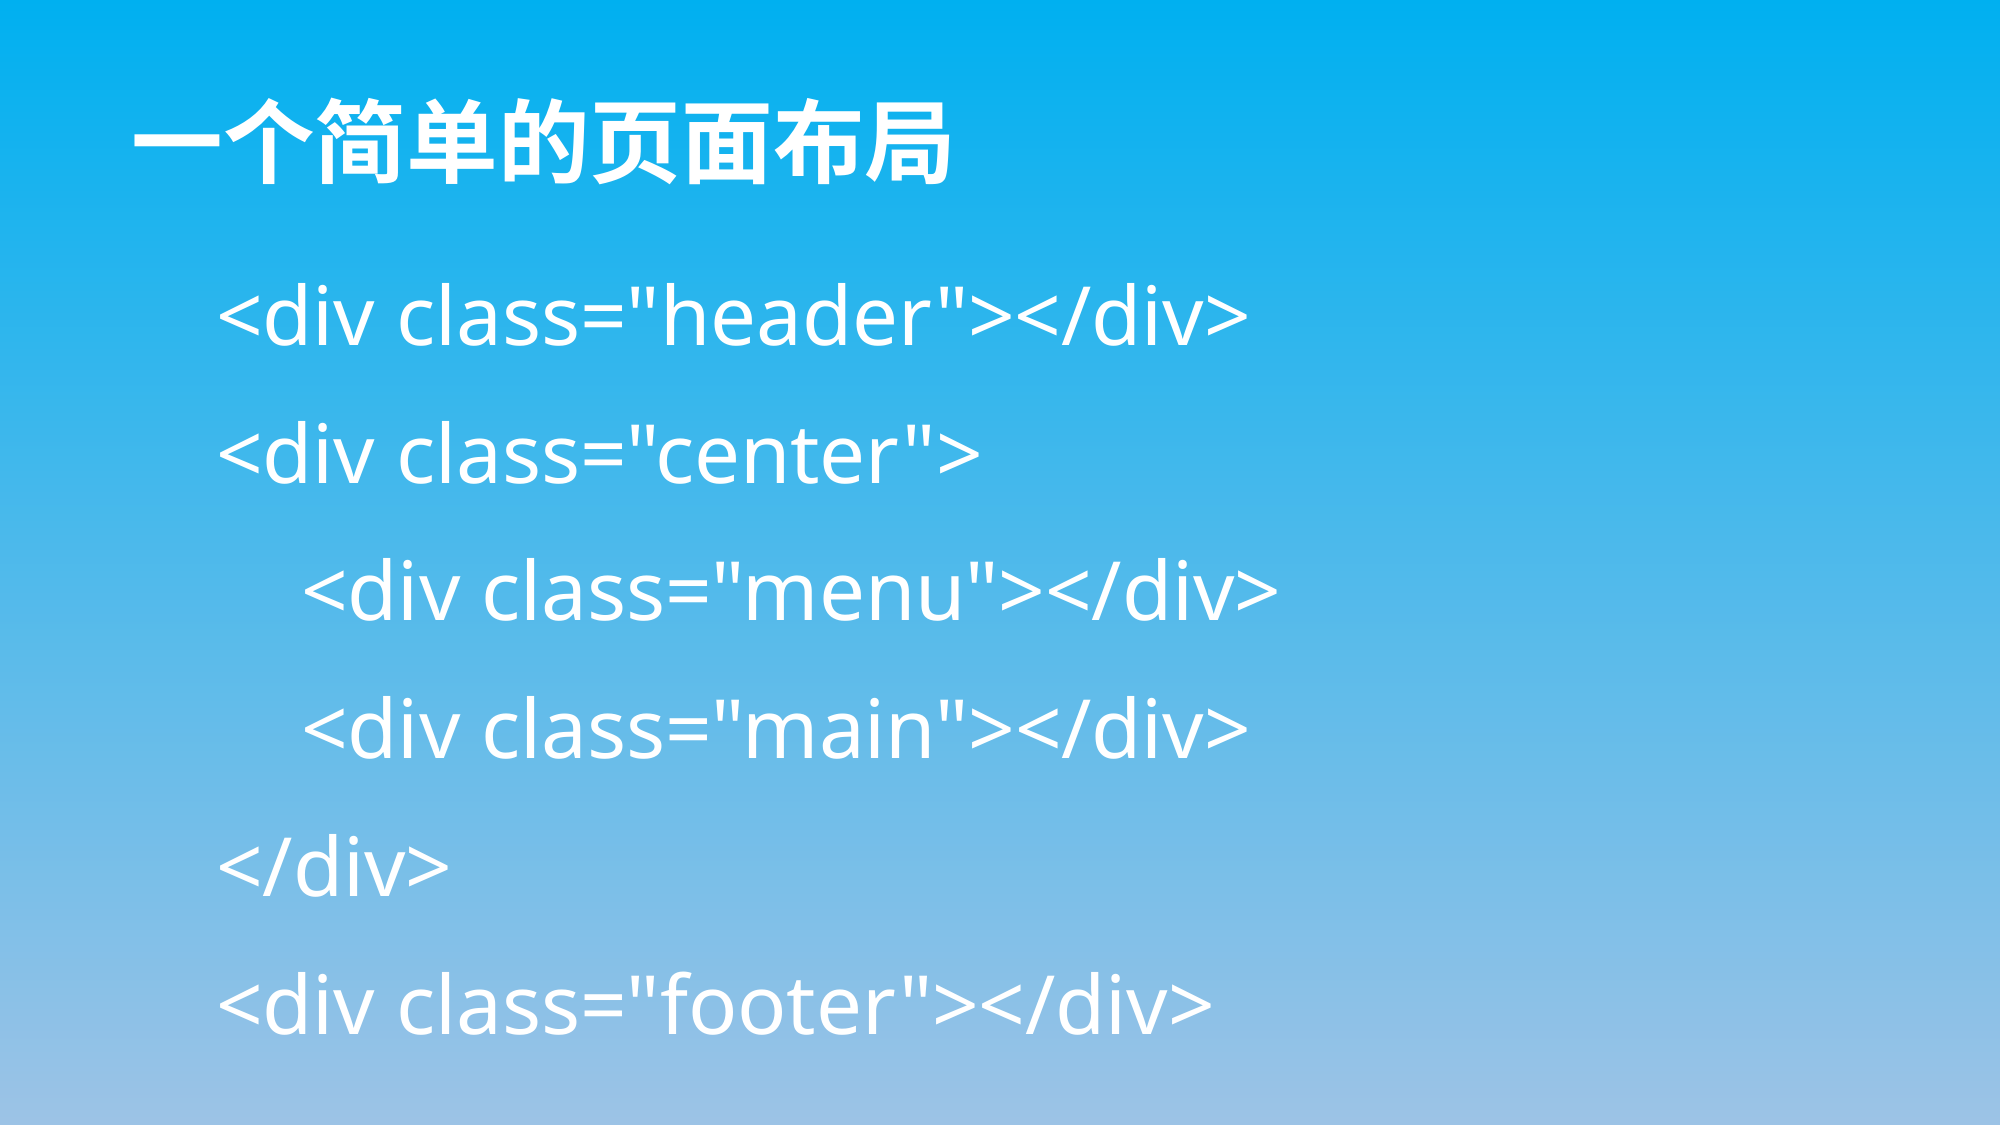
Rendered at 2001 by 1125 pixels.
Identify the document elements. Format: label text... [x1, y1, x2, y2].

subtitle <div class="header"></div> <div class="center"> <div class="menu"></div> <div class="main"></div> </div> <div class="footer"></div> [116, 236, 1892, 1065]
title 一个简单的页面布局 [116, 67, 1892, 205]
